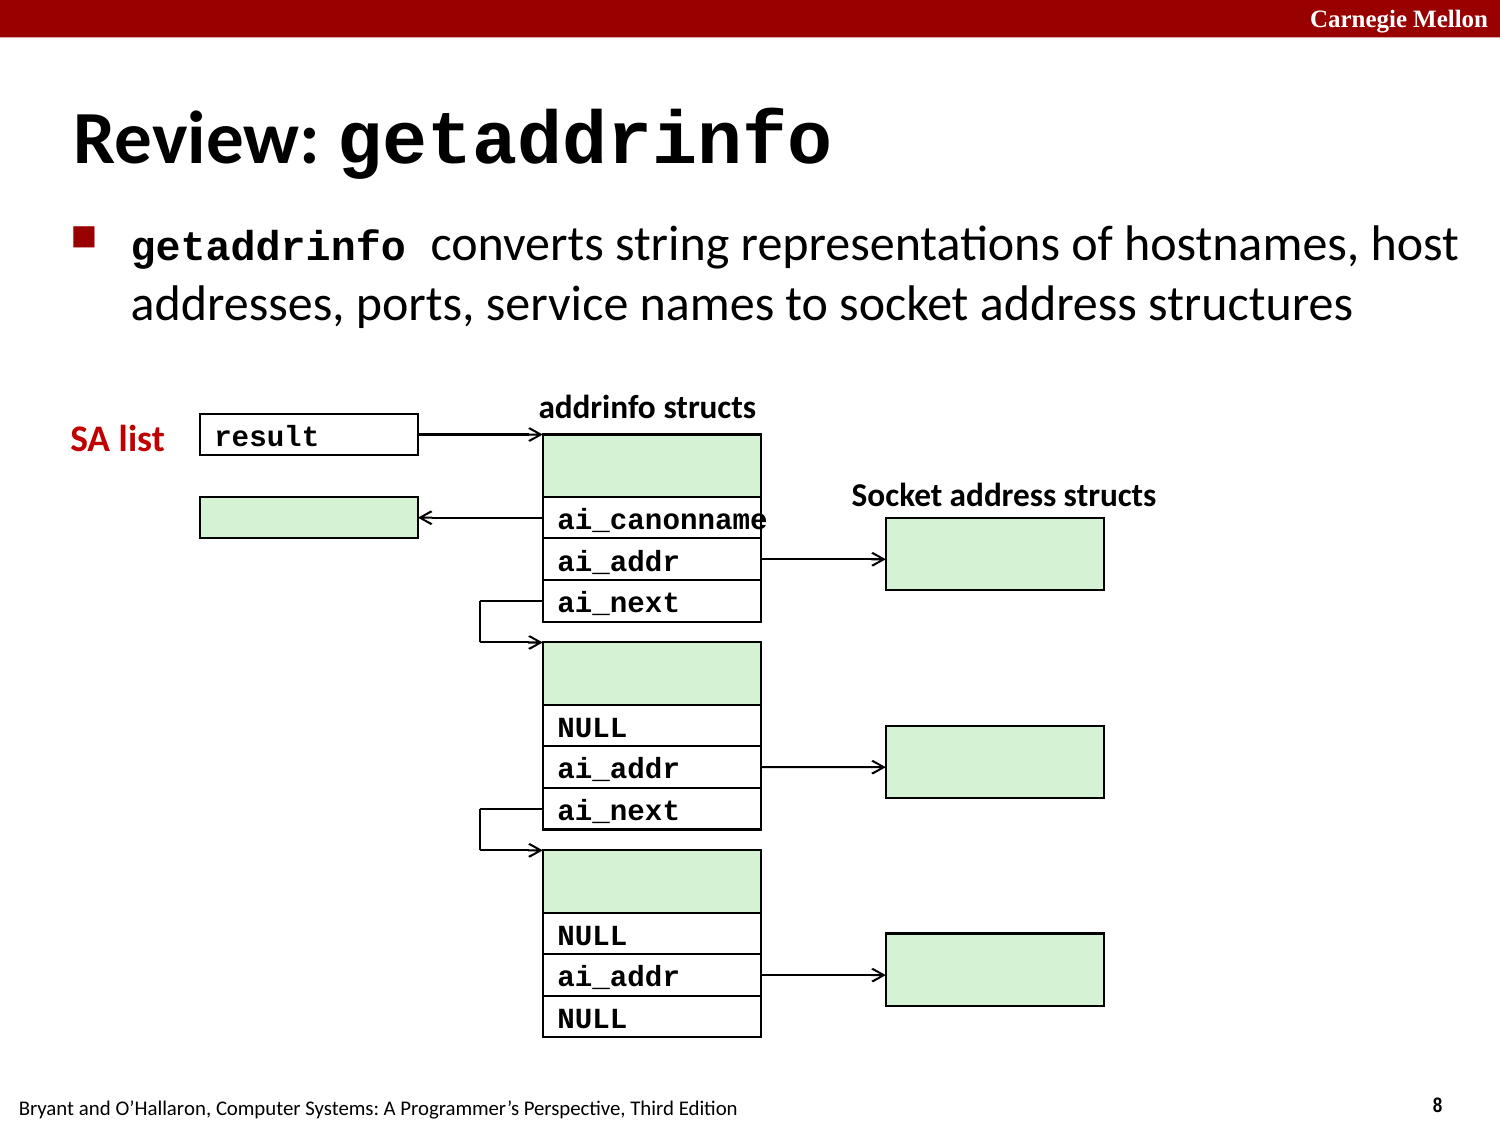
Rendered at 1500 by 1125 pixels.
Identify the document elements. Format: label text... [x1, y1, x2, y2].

text_box [542, 434, 762, 497]
text_box getaddrinfo converts string representations of hostnames, host addresses, ports, service names to socket address structures [49, 202, 1480, 387]
text_box [885, 933, 1105, 1007]
text_box NULL [542, 705, 762, 746]
text_box Socket address structs [836, 465, 1172, 521]
text_box result [199, 413, 418, 456]
text_box ai_next [542, 787, 762, 830]
text_box ai_addr [542, 538, 762, 580]
text_box [542, 642, 762, 705]
text_box [885, 521, 1105, 591]
text_box NULL [542, 913, 762, 954]
text_box NULL [542, 995, 762, 1038]
text_box ai_next [542, 580, 762, 622]
text_box ai_addr [542, 746, 762, 787]
text_box addrinfo structs [523, 387, 772, 433]
title Review: getaddrinfo [58, 71, 1413, 197]
text_box ai_addr [542, 954, 762, 995]
text_box [885, 725, 1105, 799]
text_box SA list [55, 406, 180, 466]
text_box [542, 850, 762, 913]
text_box [199, 496, 418, 539]
text_box ai_canonname [542, 497, 762, 538]
